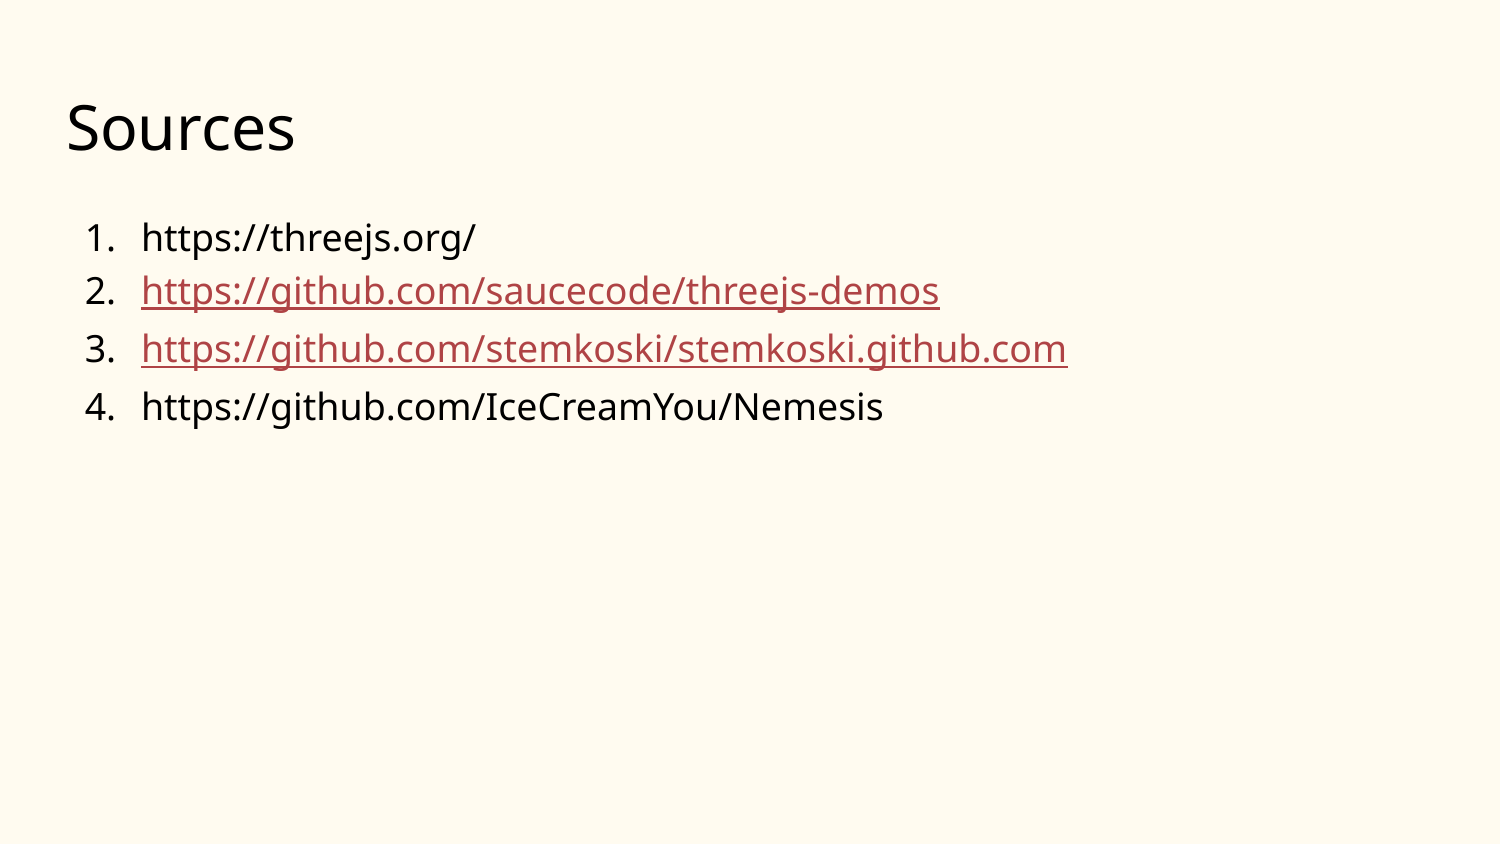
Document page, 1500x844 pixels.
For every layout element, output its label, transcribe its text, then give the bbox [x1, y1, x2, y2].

title Sources [51, 72, 1449, 174]
list https://threejs.org/ https://github.com/saucecode/threejs-demos https://github.com/stemkoski/stemkoski.github.com https://github.com/IceCreamYou/Nemesis [51, 192, 1149, 750]
